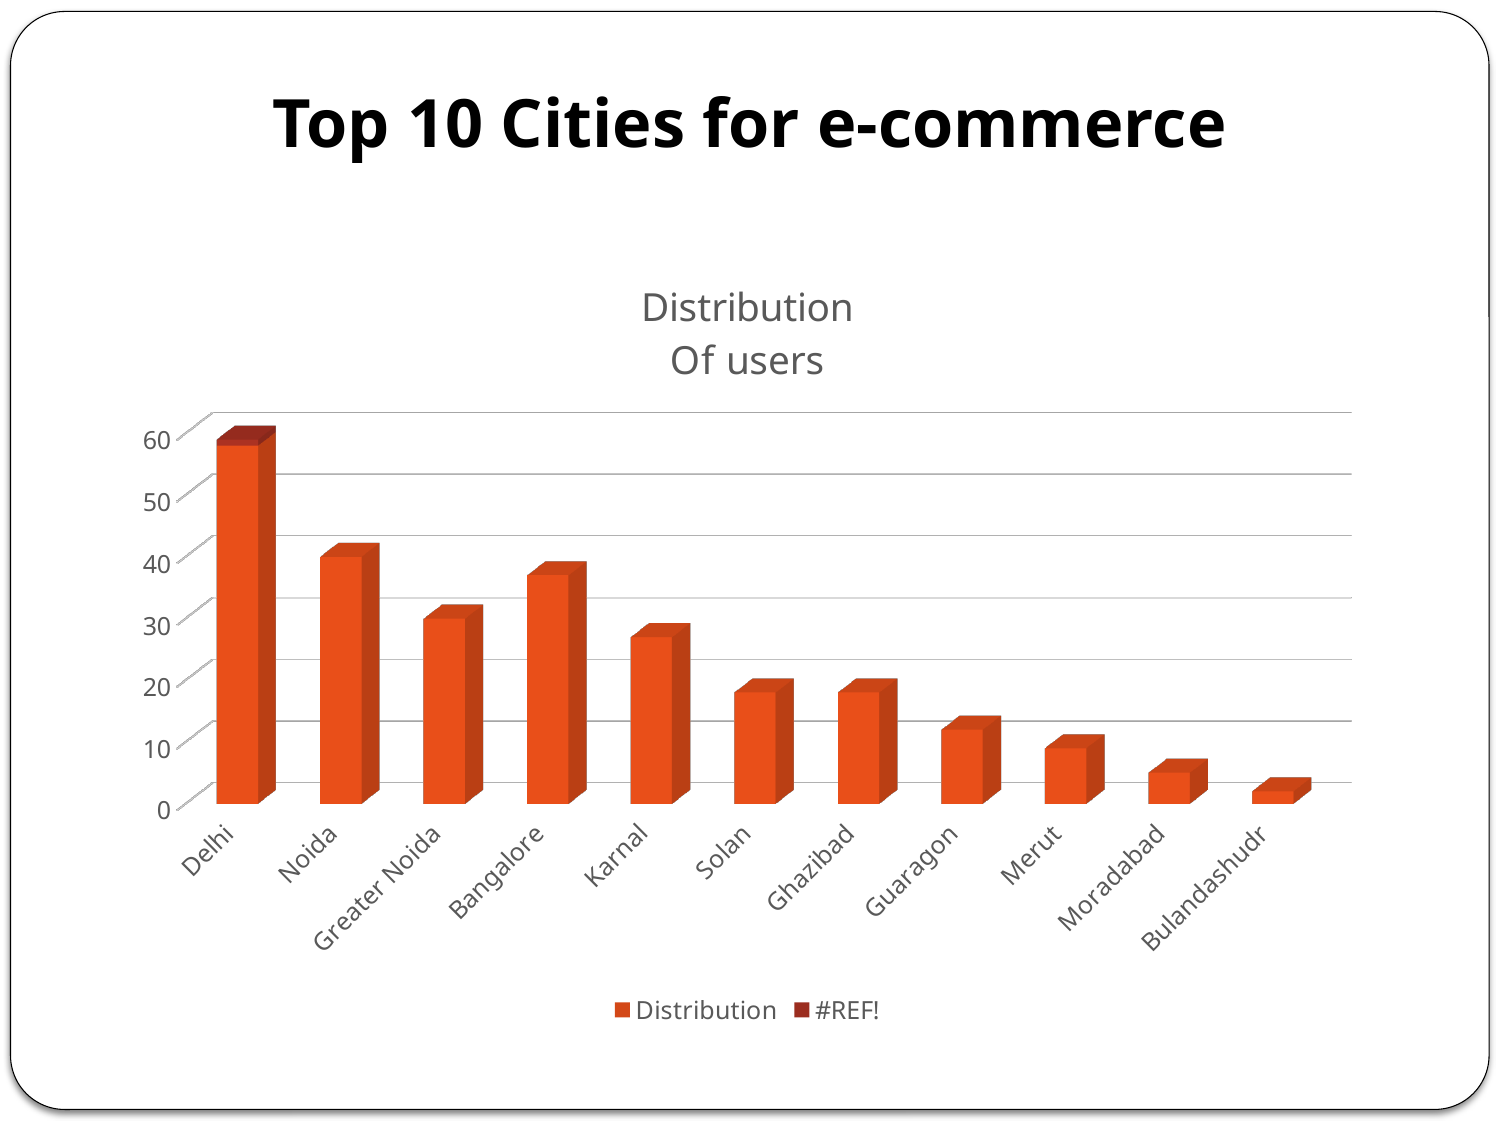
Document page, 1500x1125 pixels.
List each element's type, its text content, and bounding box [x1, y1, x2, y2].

chart [100, 243, 1395, 1034]
title Top 10 Cities for e-commerce [103, 30, 1397, 219]
